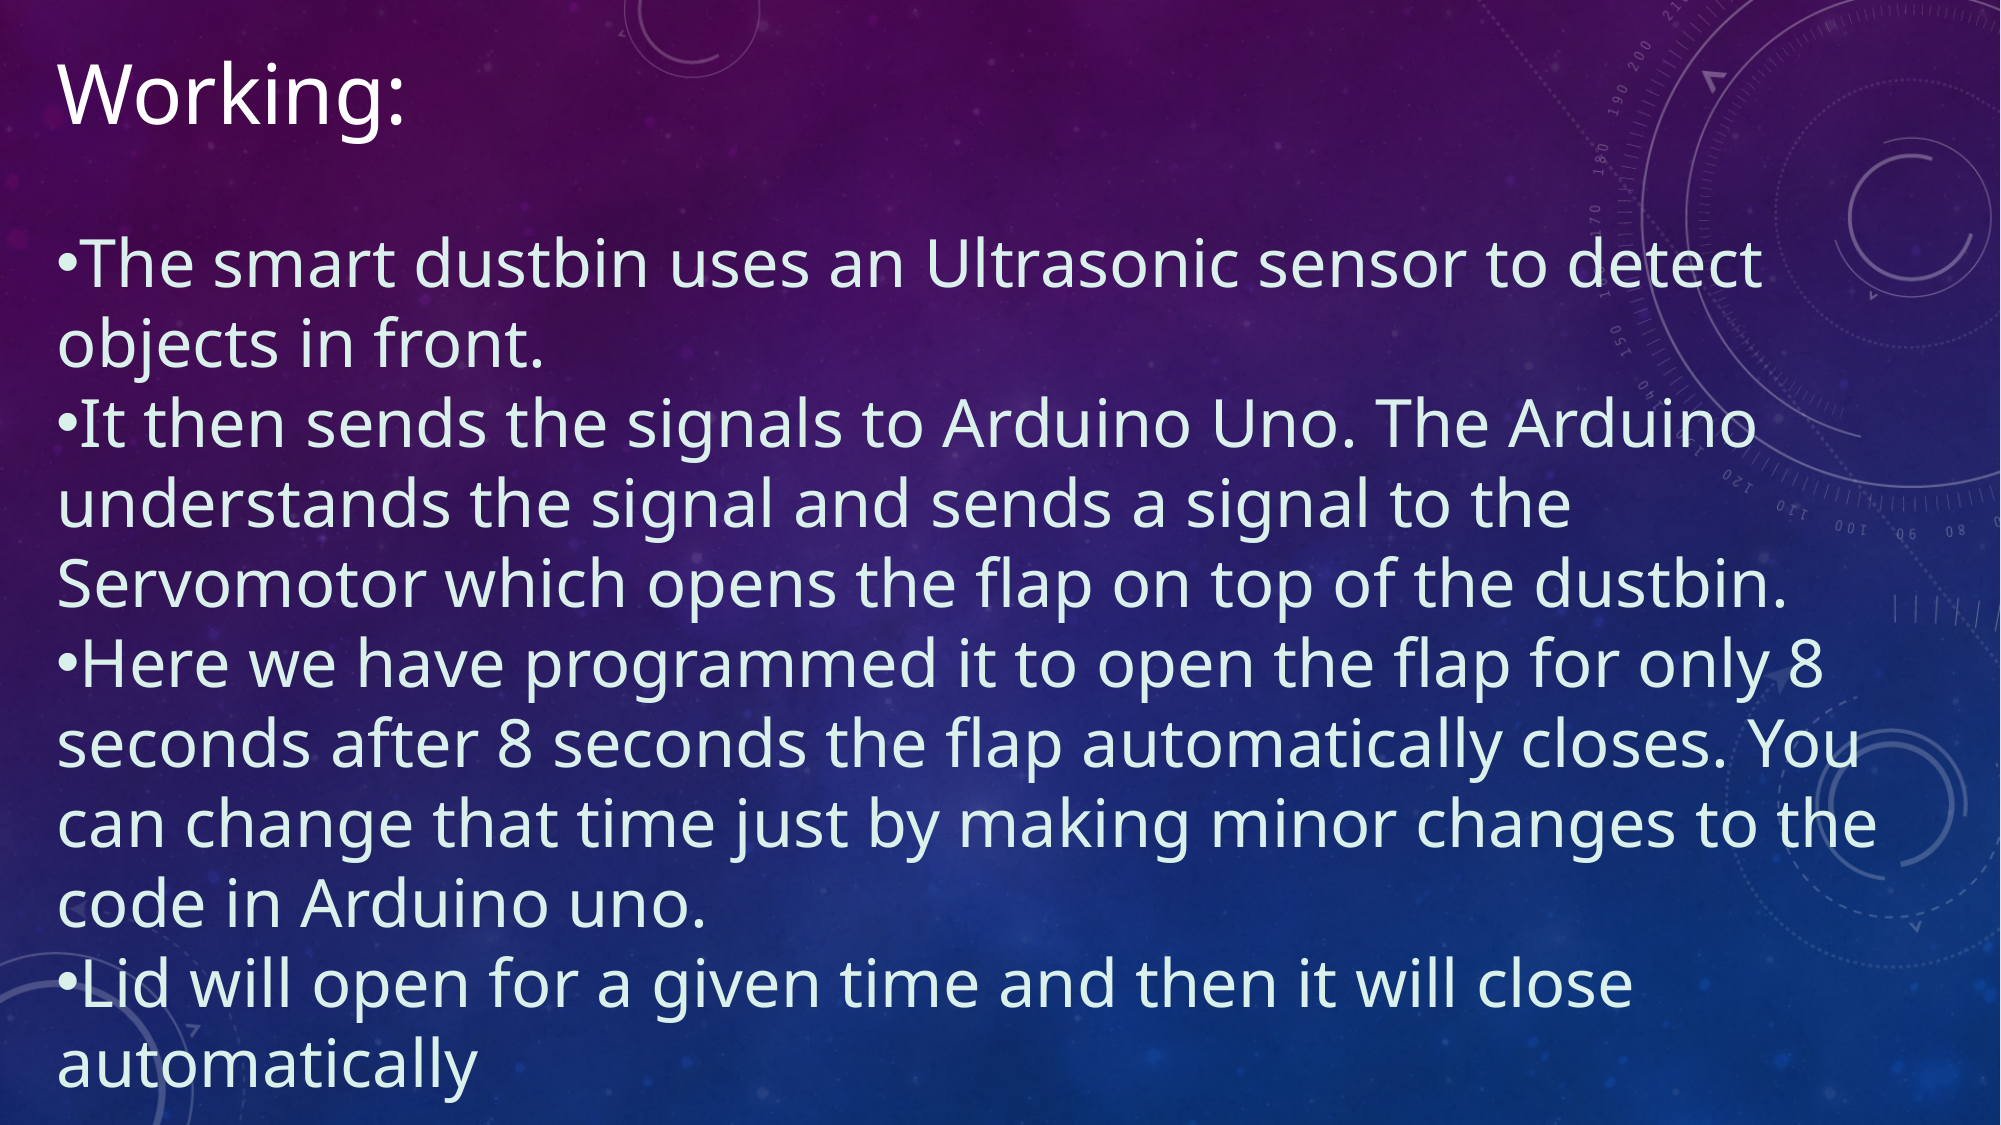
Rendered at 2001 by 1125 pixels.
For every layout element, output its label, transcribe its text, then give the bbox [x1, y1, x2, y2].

picture [0, 0, 2001, 1125]
text_box Working: The smart dustbin uses an Ultrasonic sensor to detect objects in front. It then sends the signals to Arduino Uno. The Arduino understands the signal and sends a signal to the Servomotor which opens the flap on top of the dustbin. Here we have programmed it to open the flap for only 8 seconds after 8 seconds the flap automatically closes. You can change that time just by making minor changes to the code in Arduino uno. Lid will open for a given time and then it will close automatically [41, 33, 1955, 1125]
